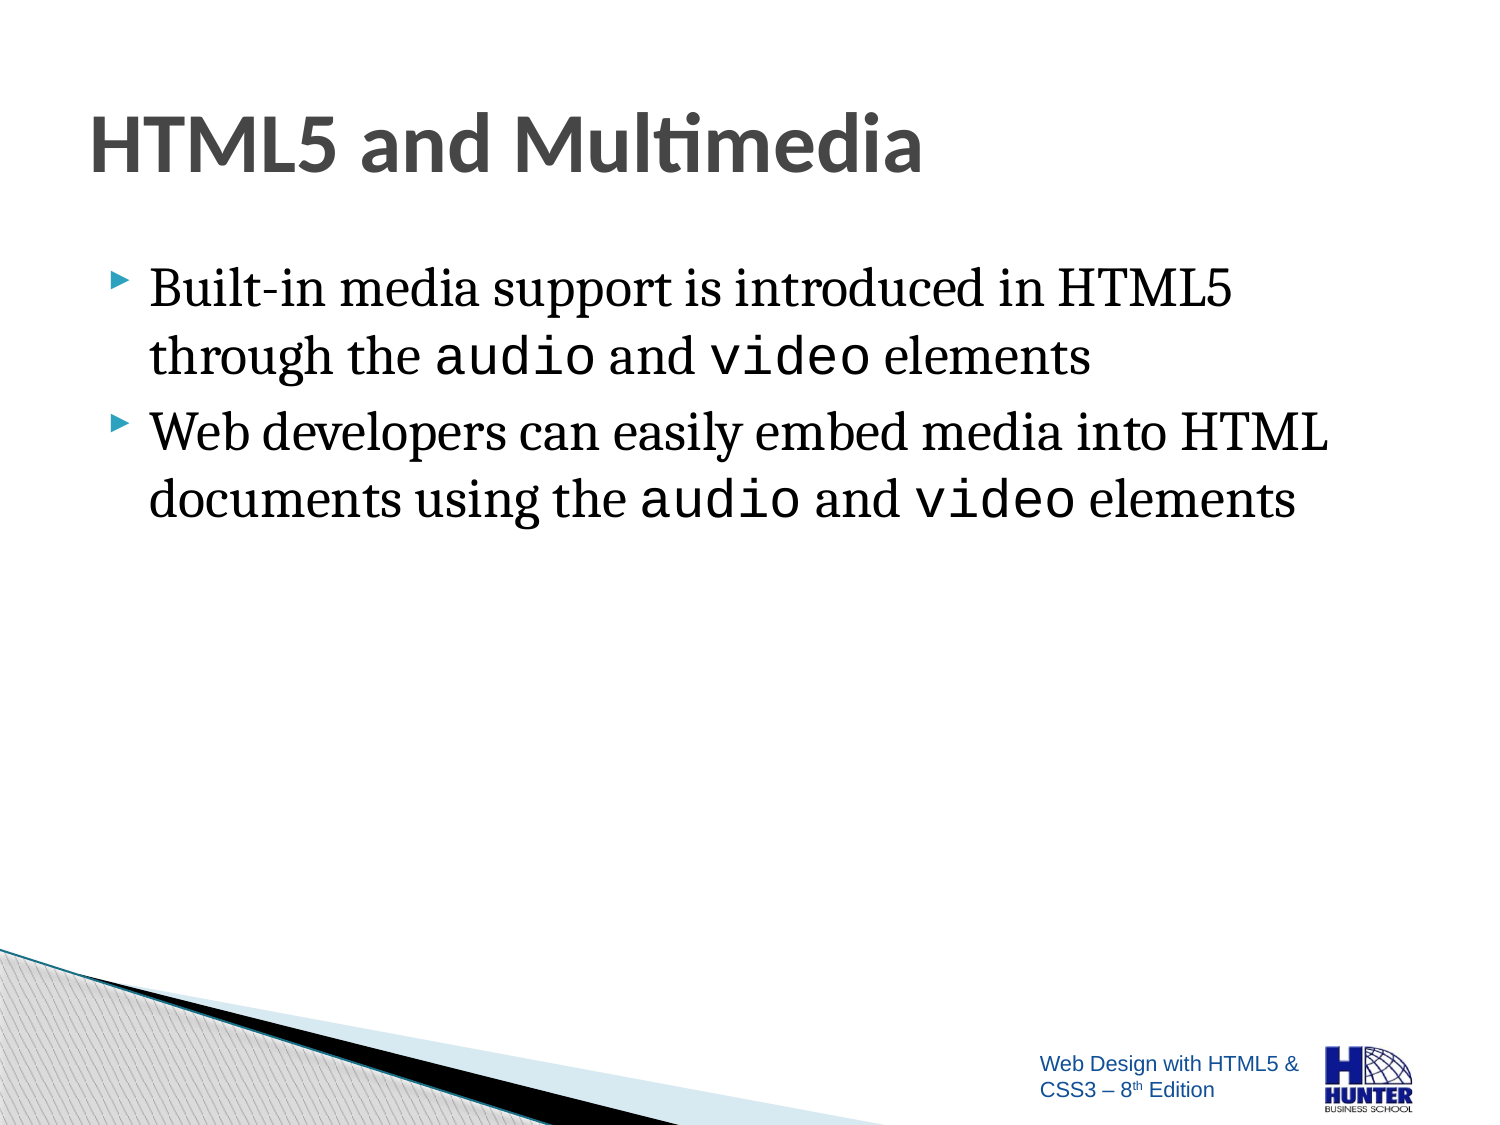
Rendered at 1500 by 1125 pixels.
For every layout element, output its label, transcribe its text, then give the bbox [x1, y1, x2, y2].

list Built-in media support is introduced in HTML5 through the audio and video elements Web developers can easily embed media into HTML documents using the audio and video elements [75, 243, 1425, 986]
title HTML5 and Multimedia [75, 45, 1425, 233]
picture [1325, 1046, 1413, 1113]
